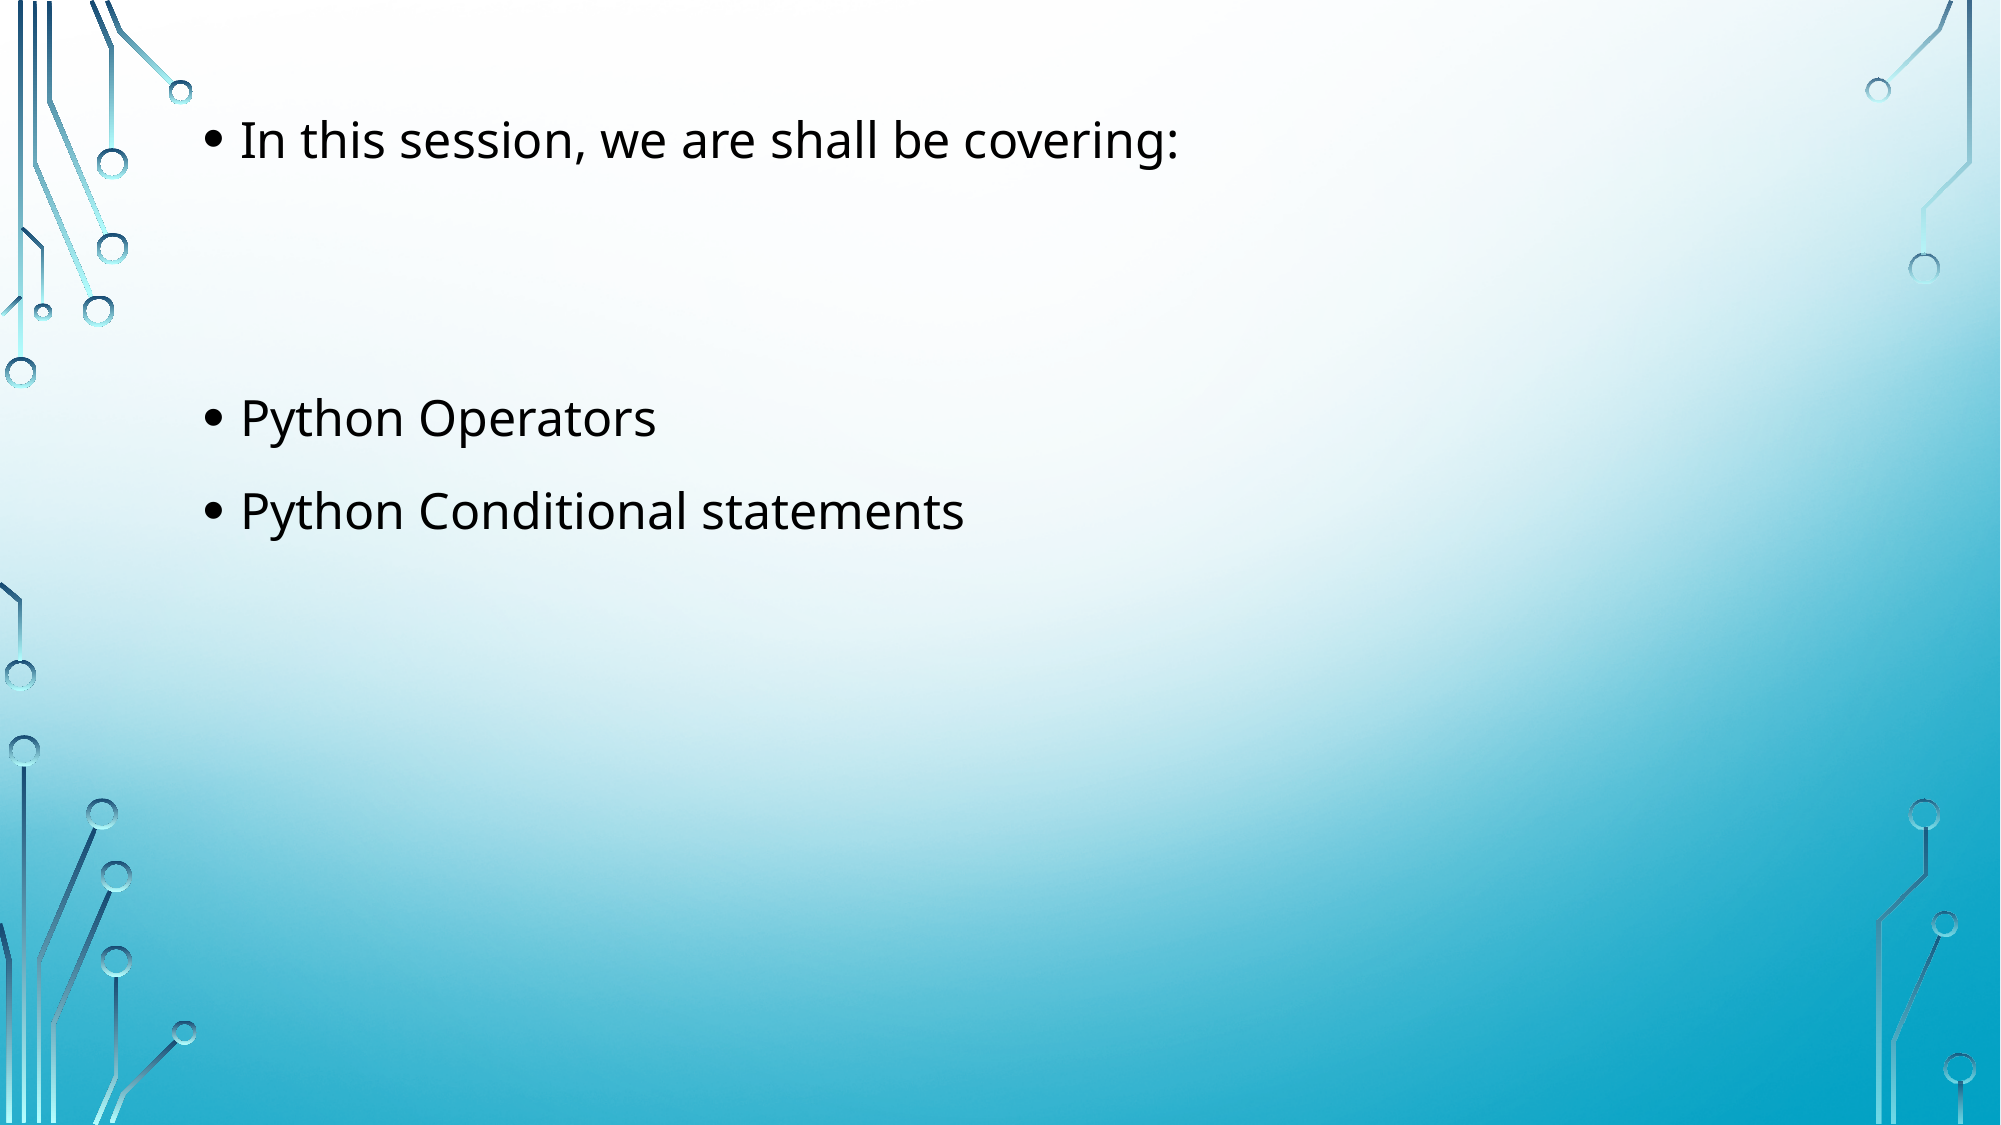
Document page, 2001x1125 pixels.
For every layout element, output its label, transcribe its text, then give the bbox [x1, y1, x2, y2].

list In this session, we are shall be covering: Python Operators Python Conditional statements [187, 88, 1813, 943]
